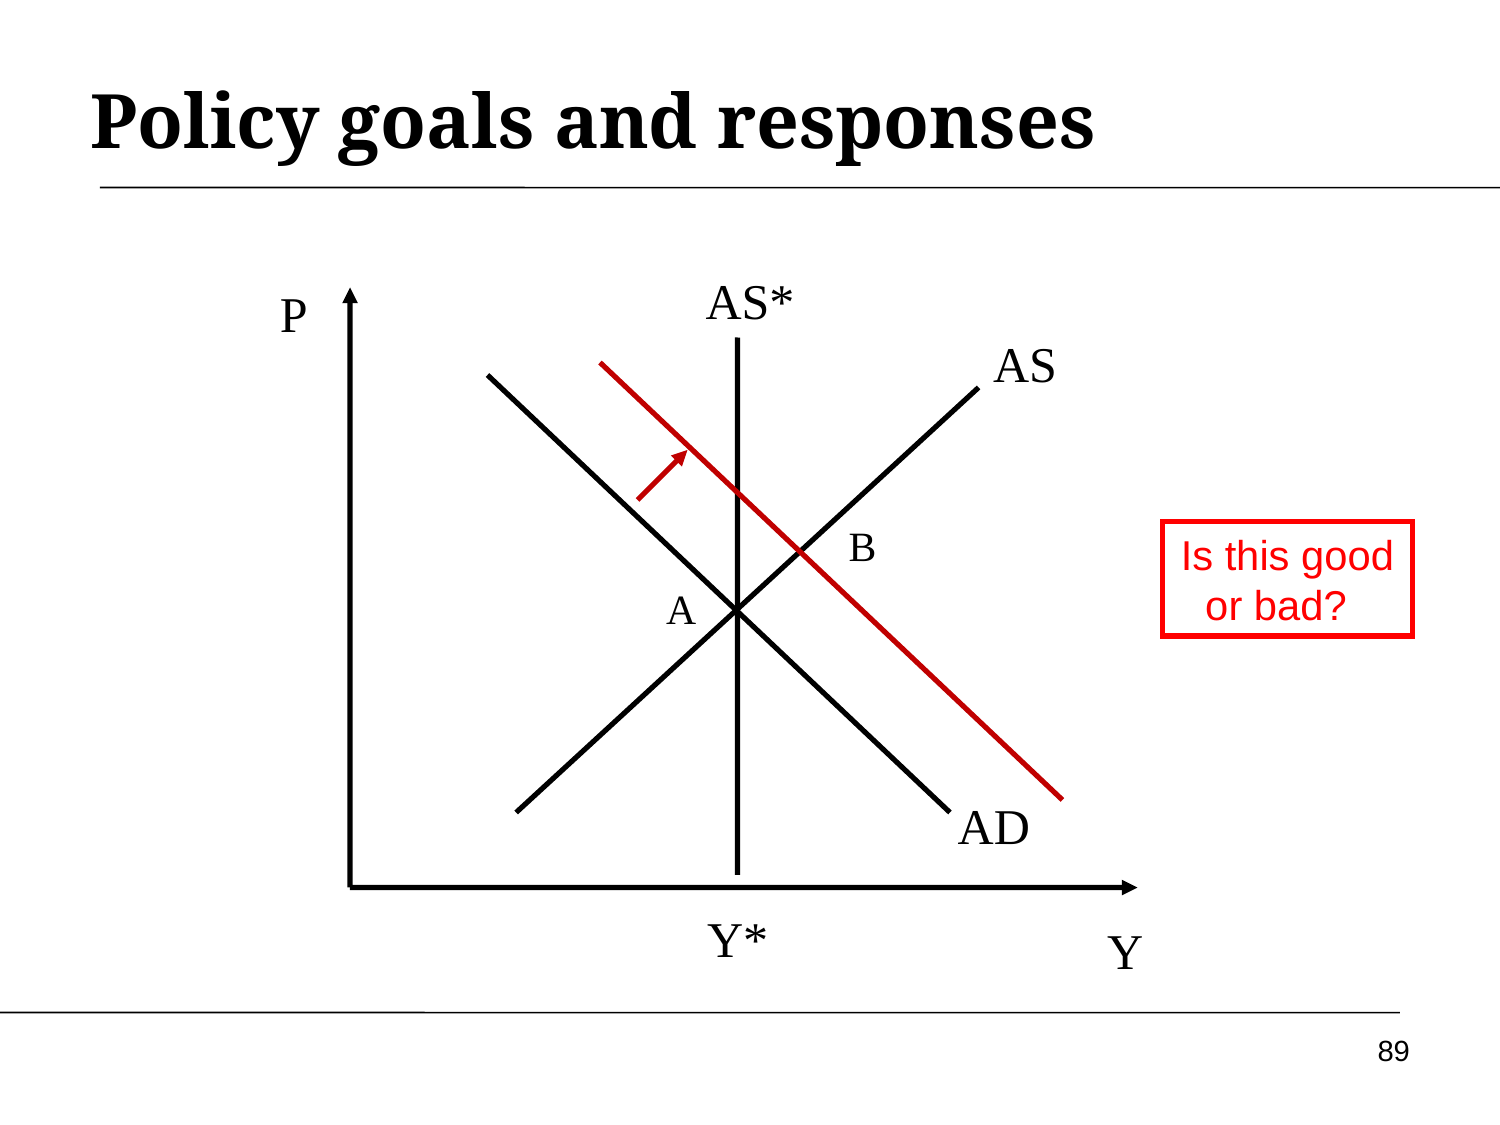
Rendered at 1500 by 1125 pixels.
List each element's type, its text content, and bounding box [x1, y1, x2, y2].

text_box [249, 262, 1176, 988]
text_box Is this good or bad? [1179, 521, 1413, 637]
title Policy goals and responses [74, 49, 1426, 188]
slide_number 89 [1074, 1024, 1426, 1103]
